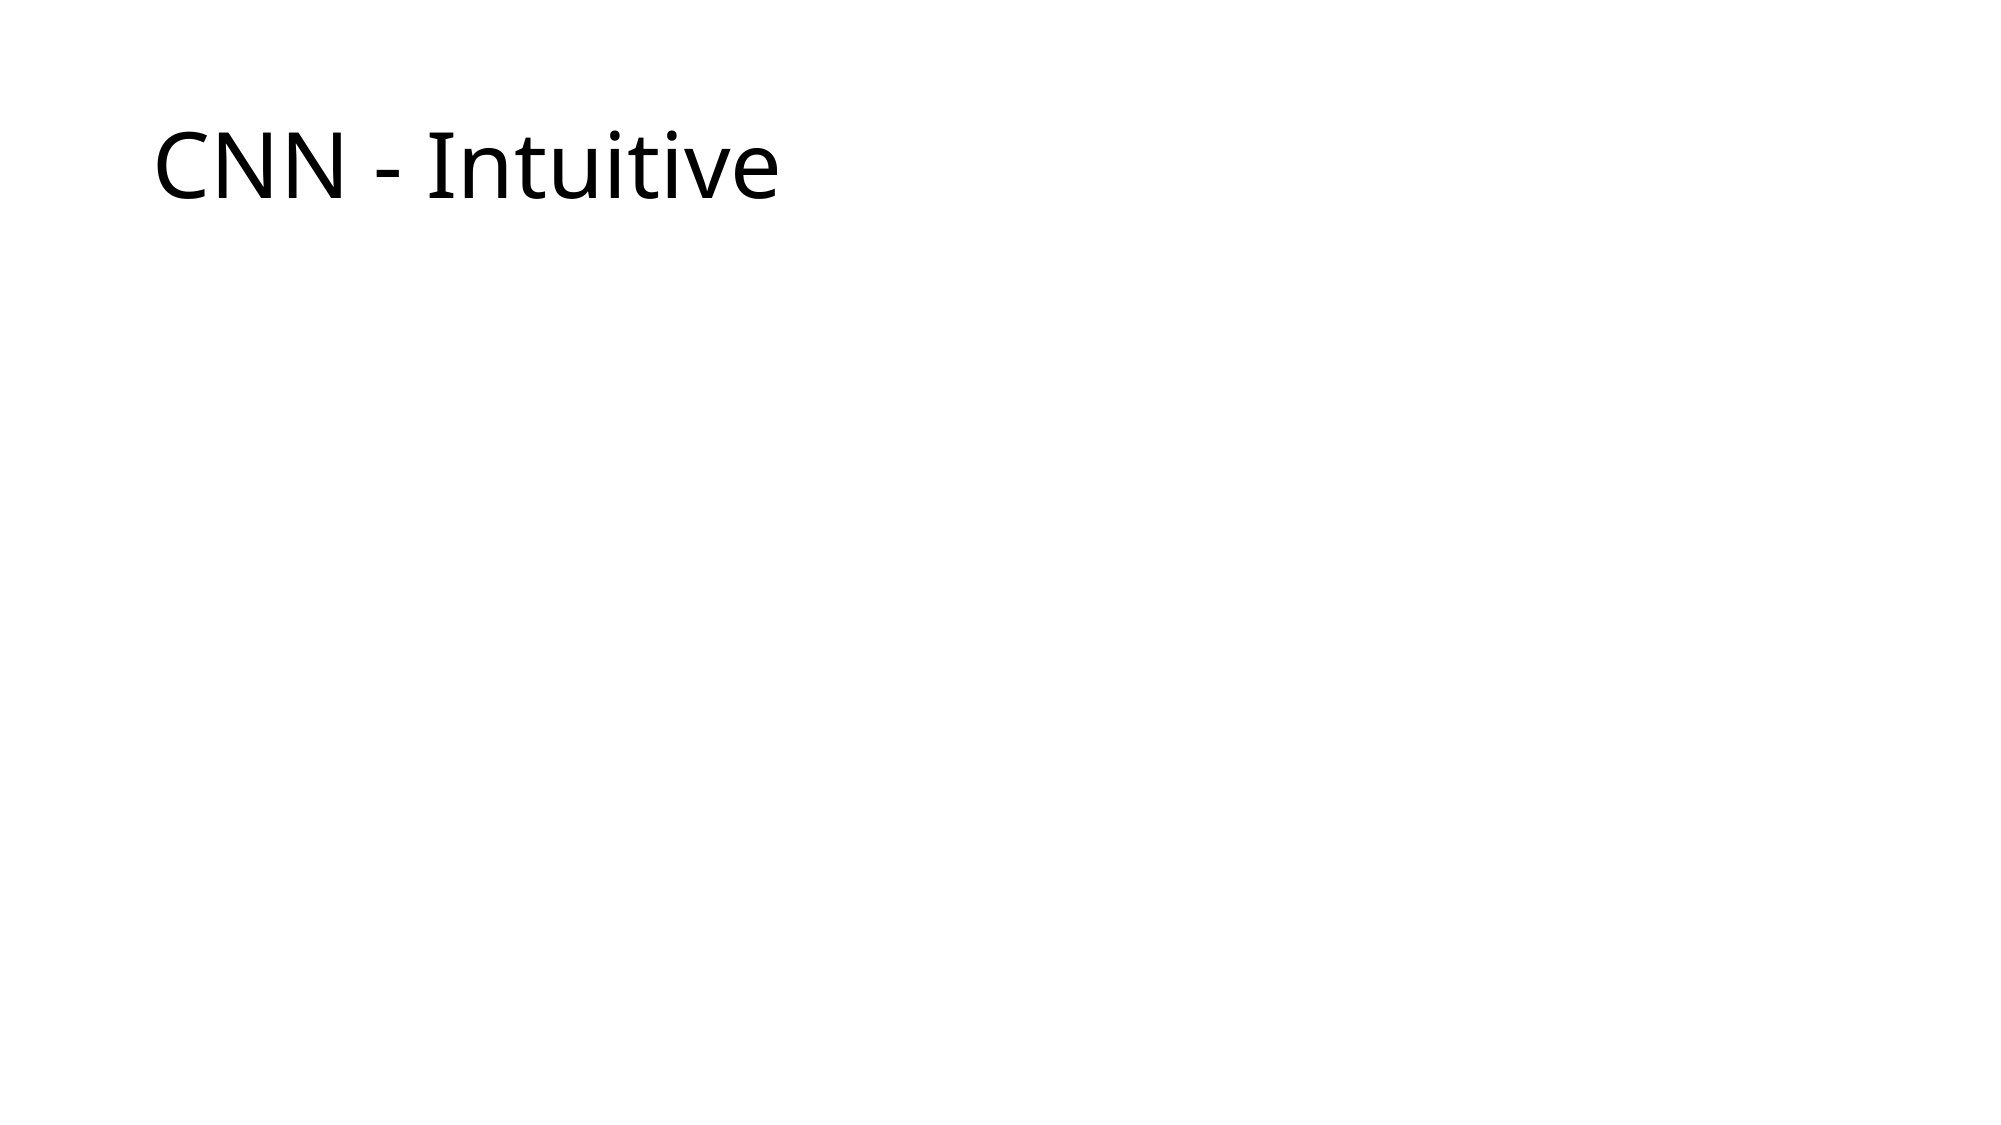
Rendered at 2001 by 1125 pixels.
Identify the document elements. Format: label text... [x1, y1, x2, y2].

title CNN - Intuitive [137, 59, 1863, 278]
